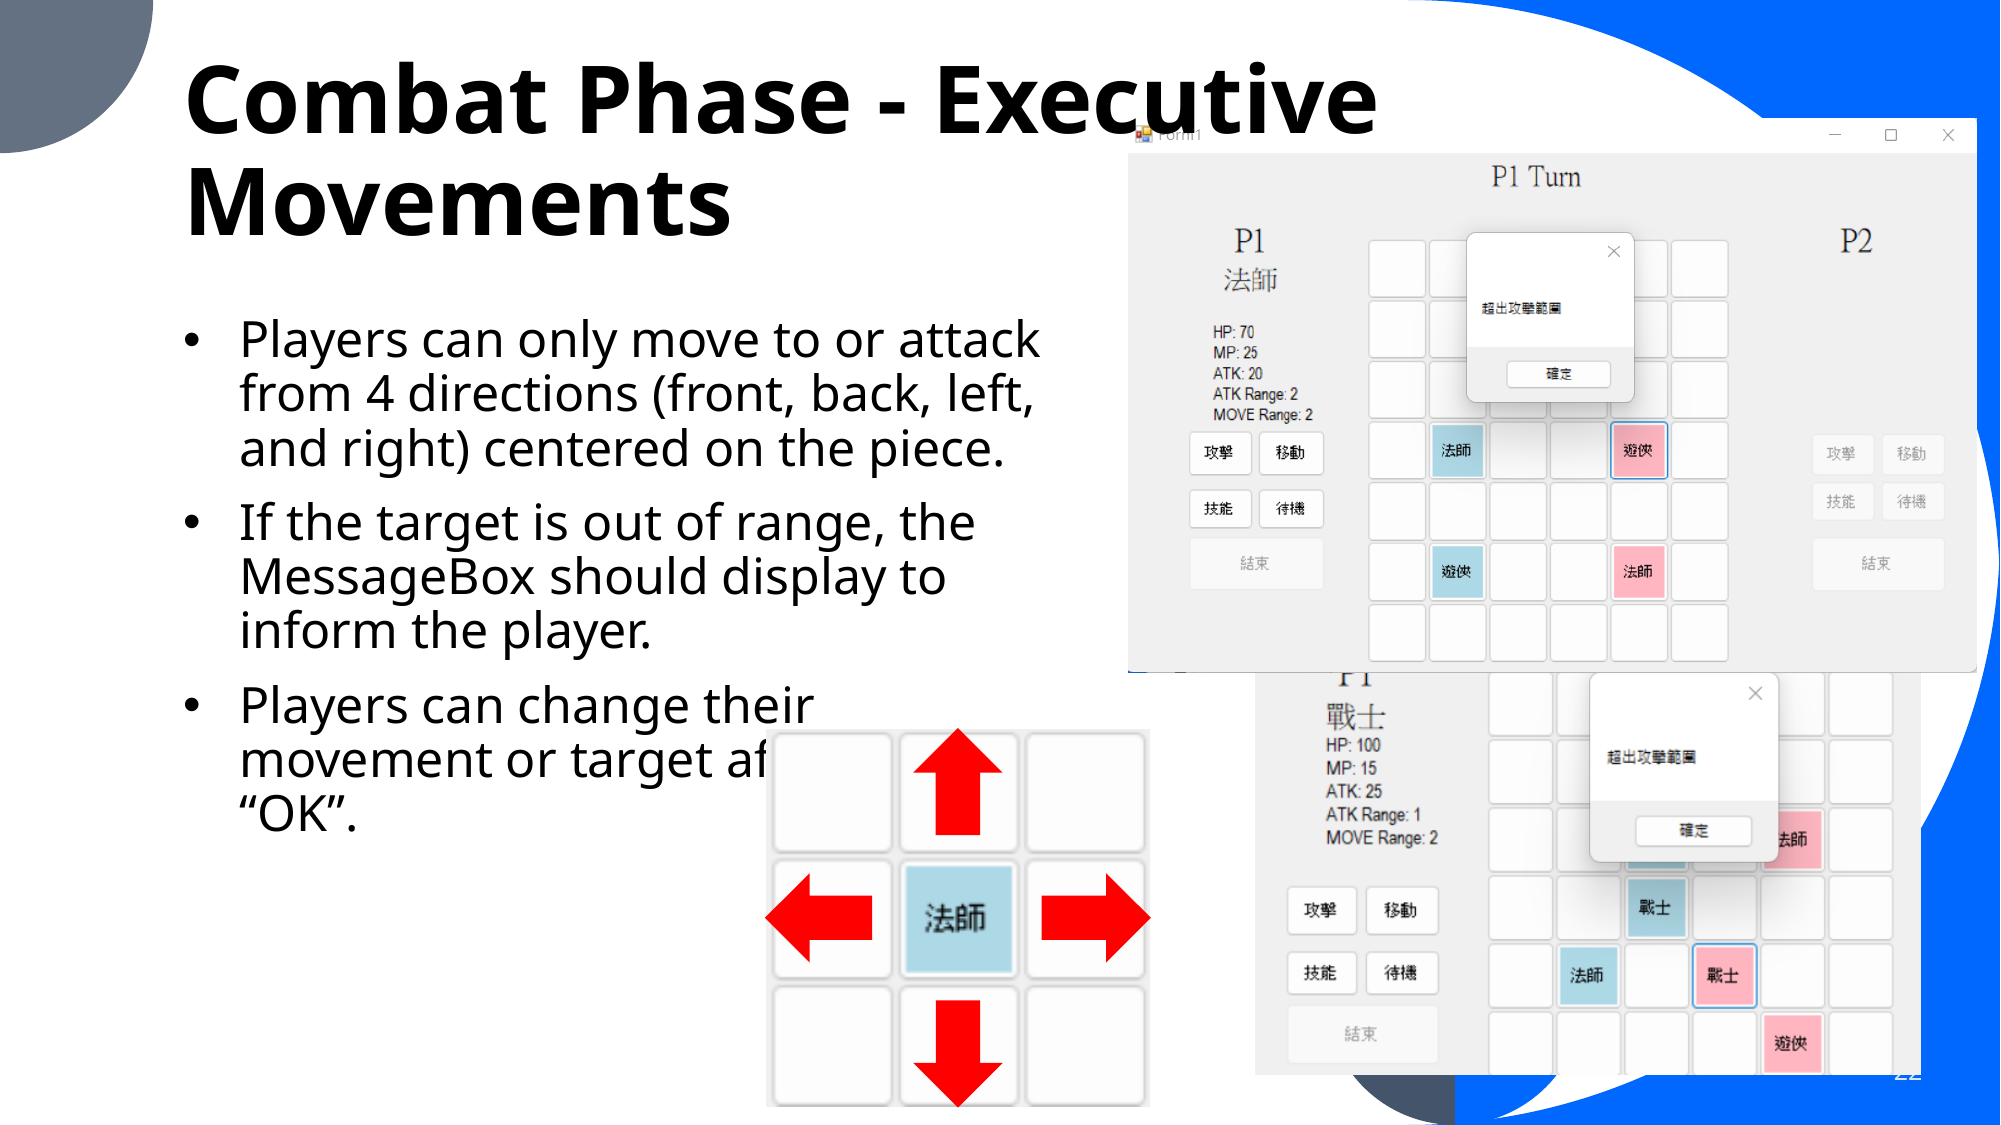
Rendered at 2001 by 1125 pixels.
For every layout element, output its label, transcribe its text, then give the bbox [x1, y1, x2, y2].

picture [766, 729, 1150, 1107]
slide_number 22 [1665, 1042, 1938, 1103]
picture [1128, 118, 1977, 1075]
list Players can only move to or attack from 4 directions (front, back, left, and right) centered on the piece. If the target is out of range, the MessageBox should display to inform the player. Players can change their movement or target after clicking “OK”. [168, 307, 1084, 1073]
title Combat Phase - Executive Movements [168, 45, 1957, 264]
